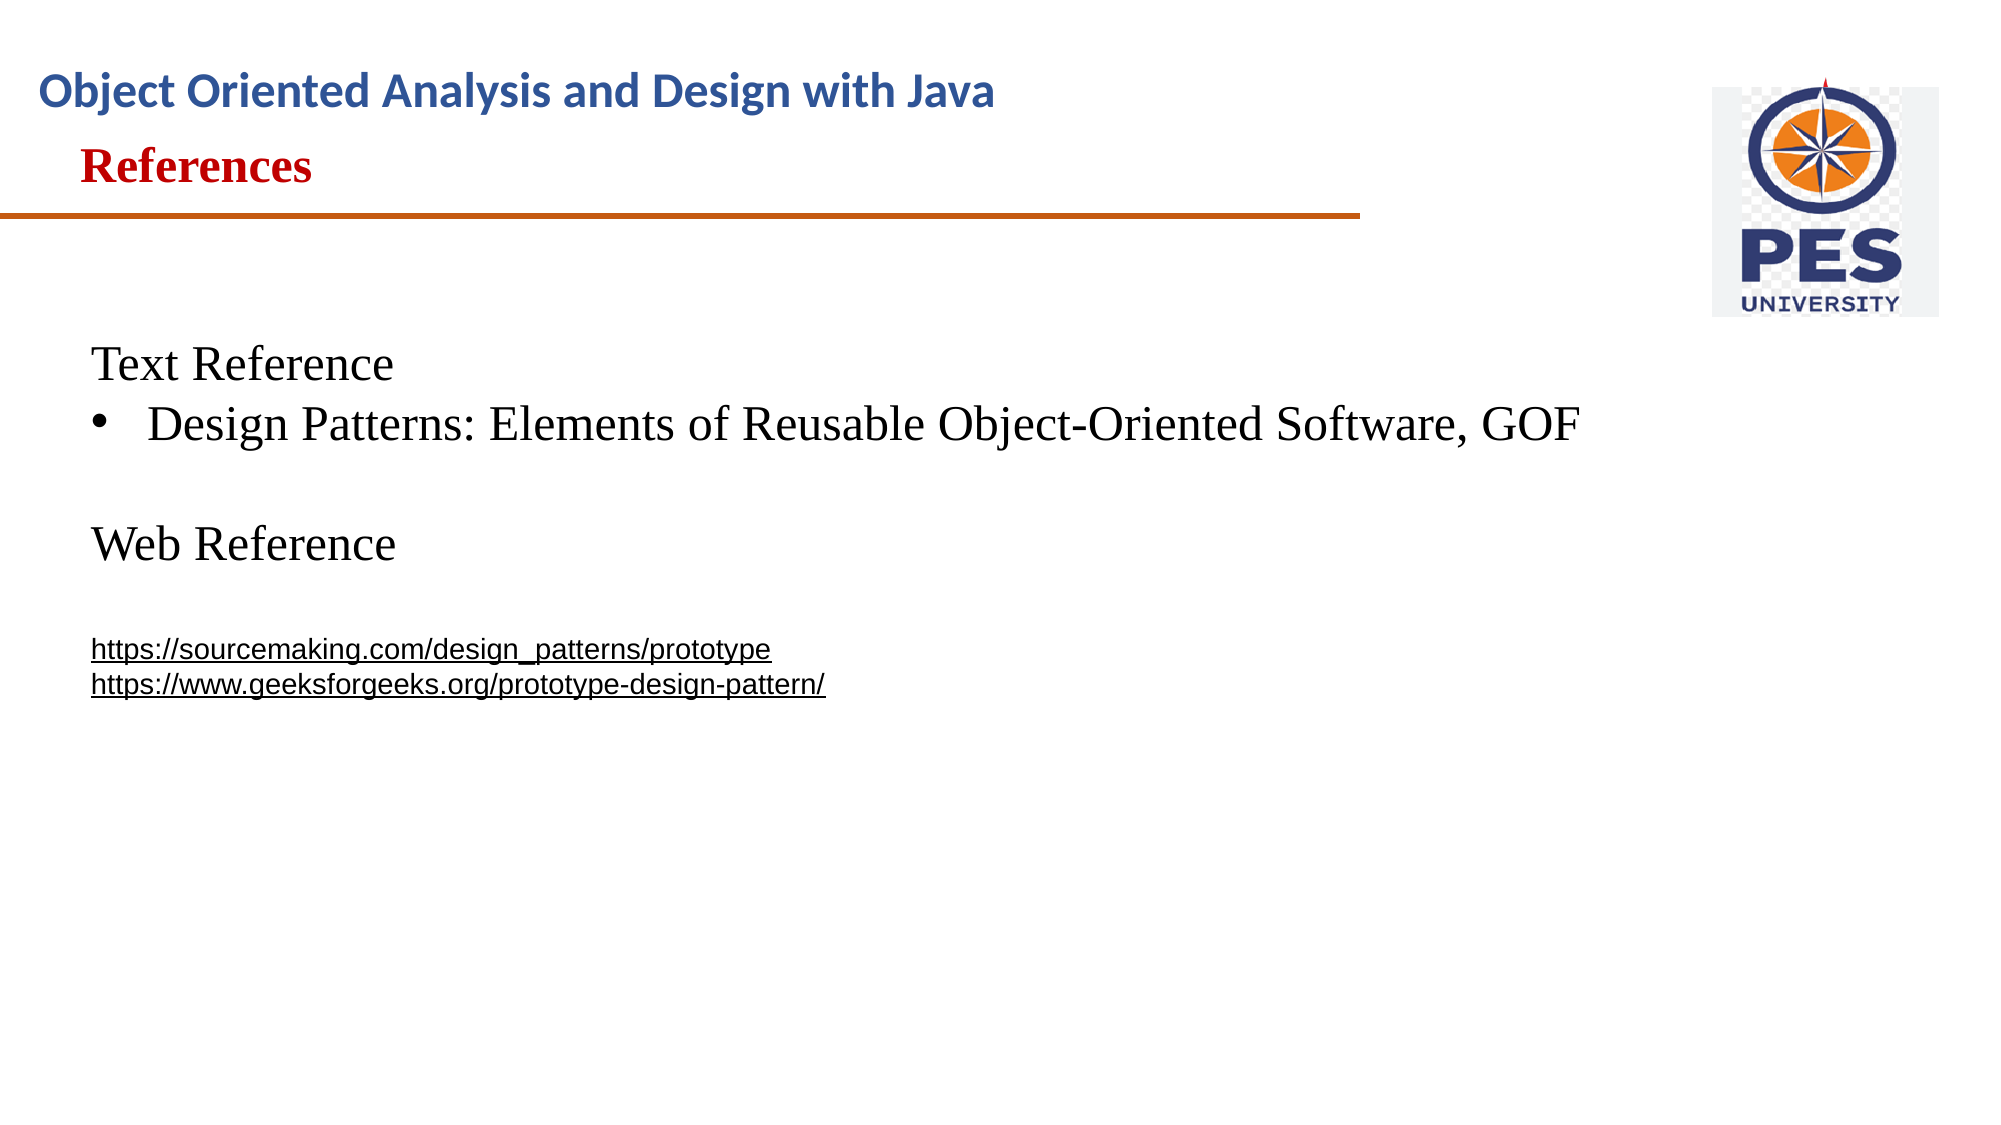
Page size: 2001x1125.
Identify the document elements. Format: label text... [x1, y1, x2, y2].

picture [1711, 77, 1939, 317]
text_box Text Reference Design Patterns: Elements of Reusable Object-Oriented Software, GOF Web Reference https://sourcemaking.com/design_patterns/prototype https://www.geeksforgeeks.org/prototype-design-pattern/ [75, 322, 1775, 923]
text_box References [64, 125, 1156, 201]
